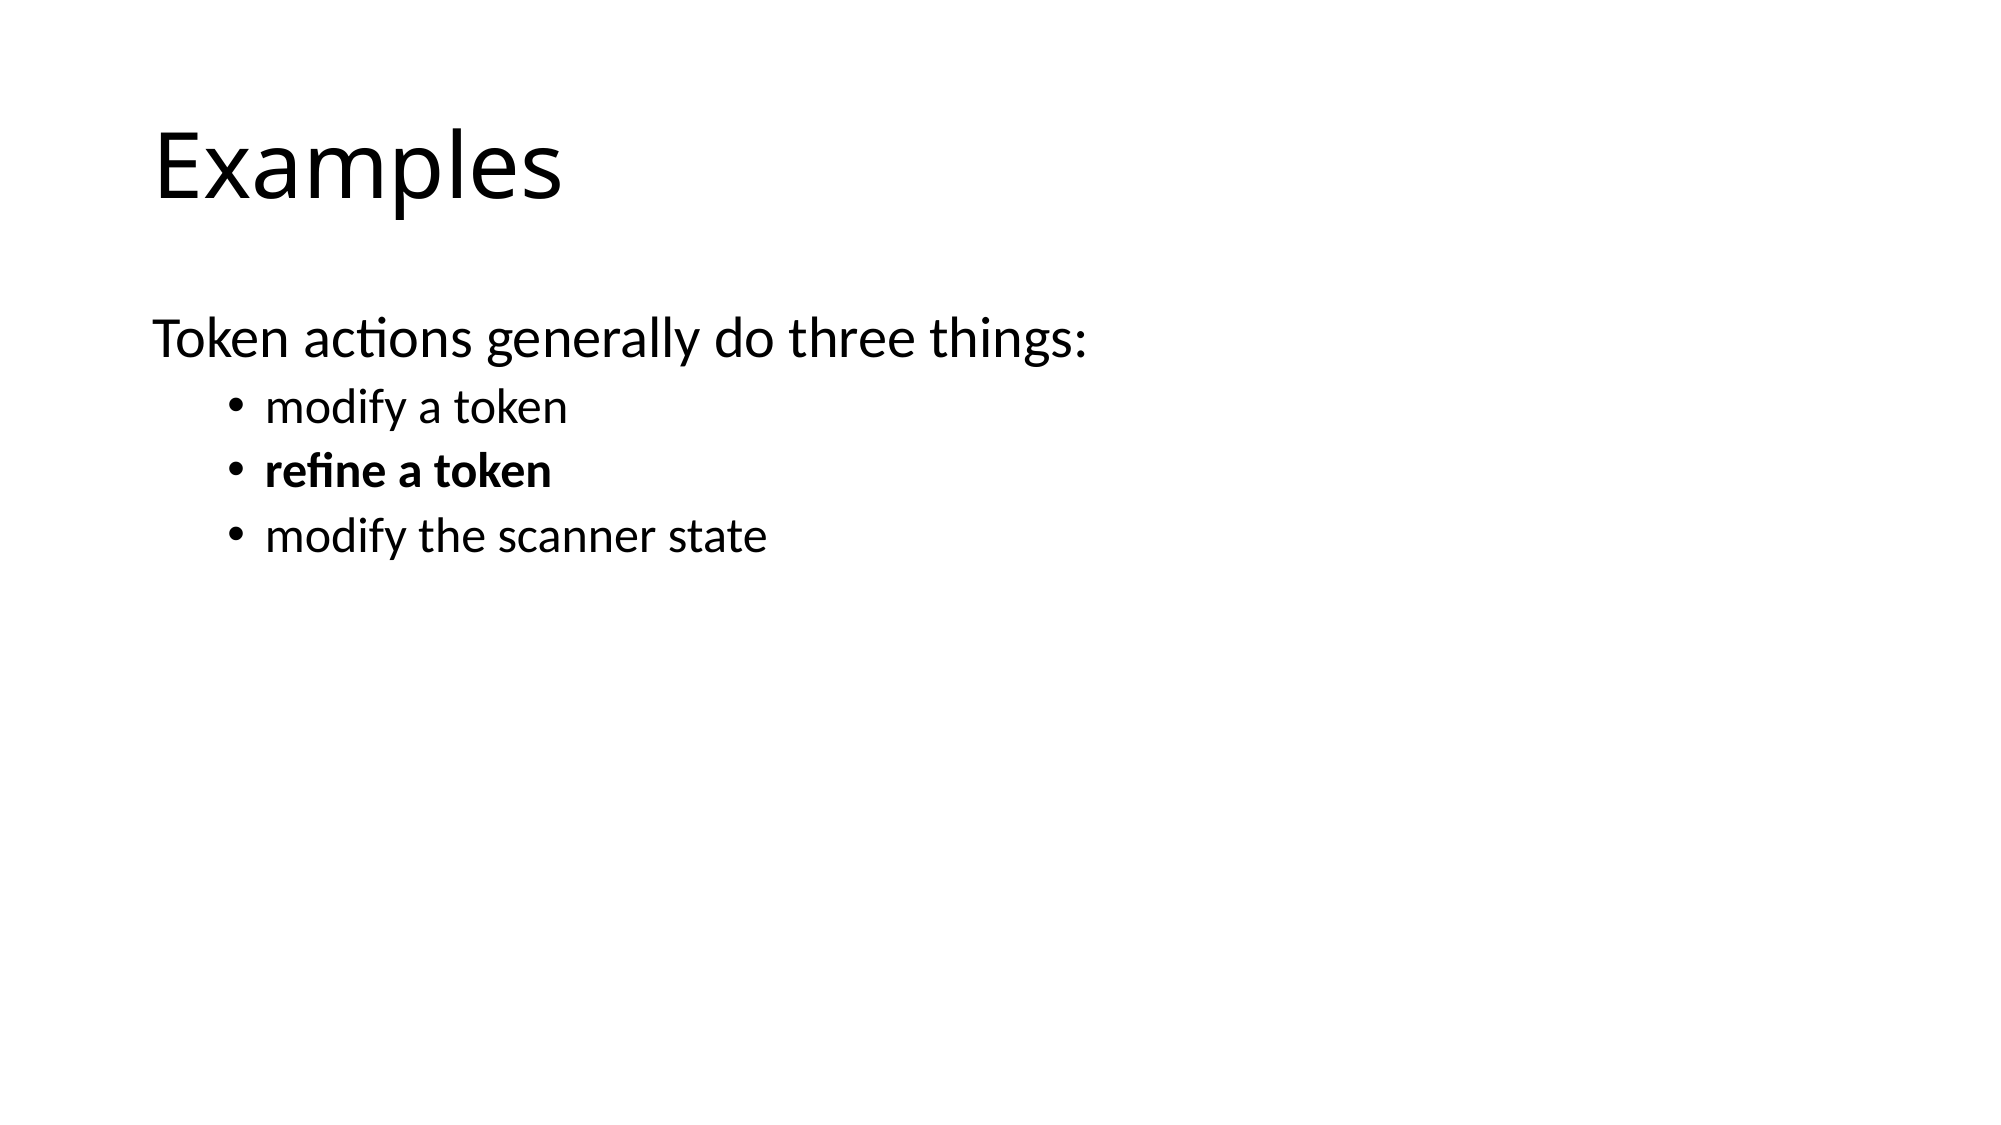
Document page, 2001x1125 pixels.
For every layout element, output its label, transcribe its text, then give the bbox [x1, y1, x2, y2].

list Token actions generally do three things: modify a token refine a token modify the scanner state [137, 299, 1863, 1014]
title Examples [137, 59, 1863, 278]
